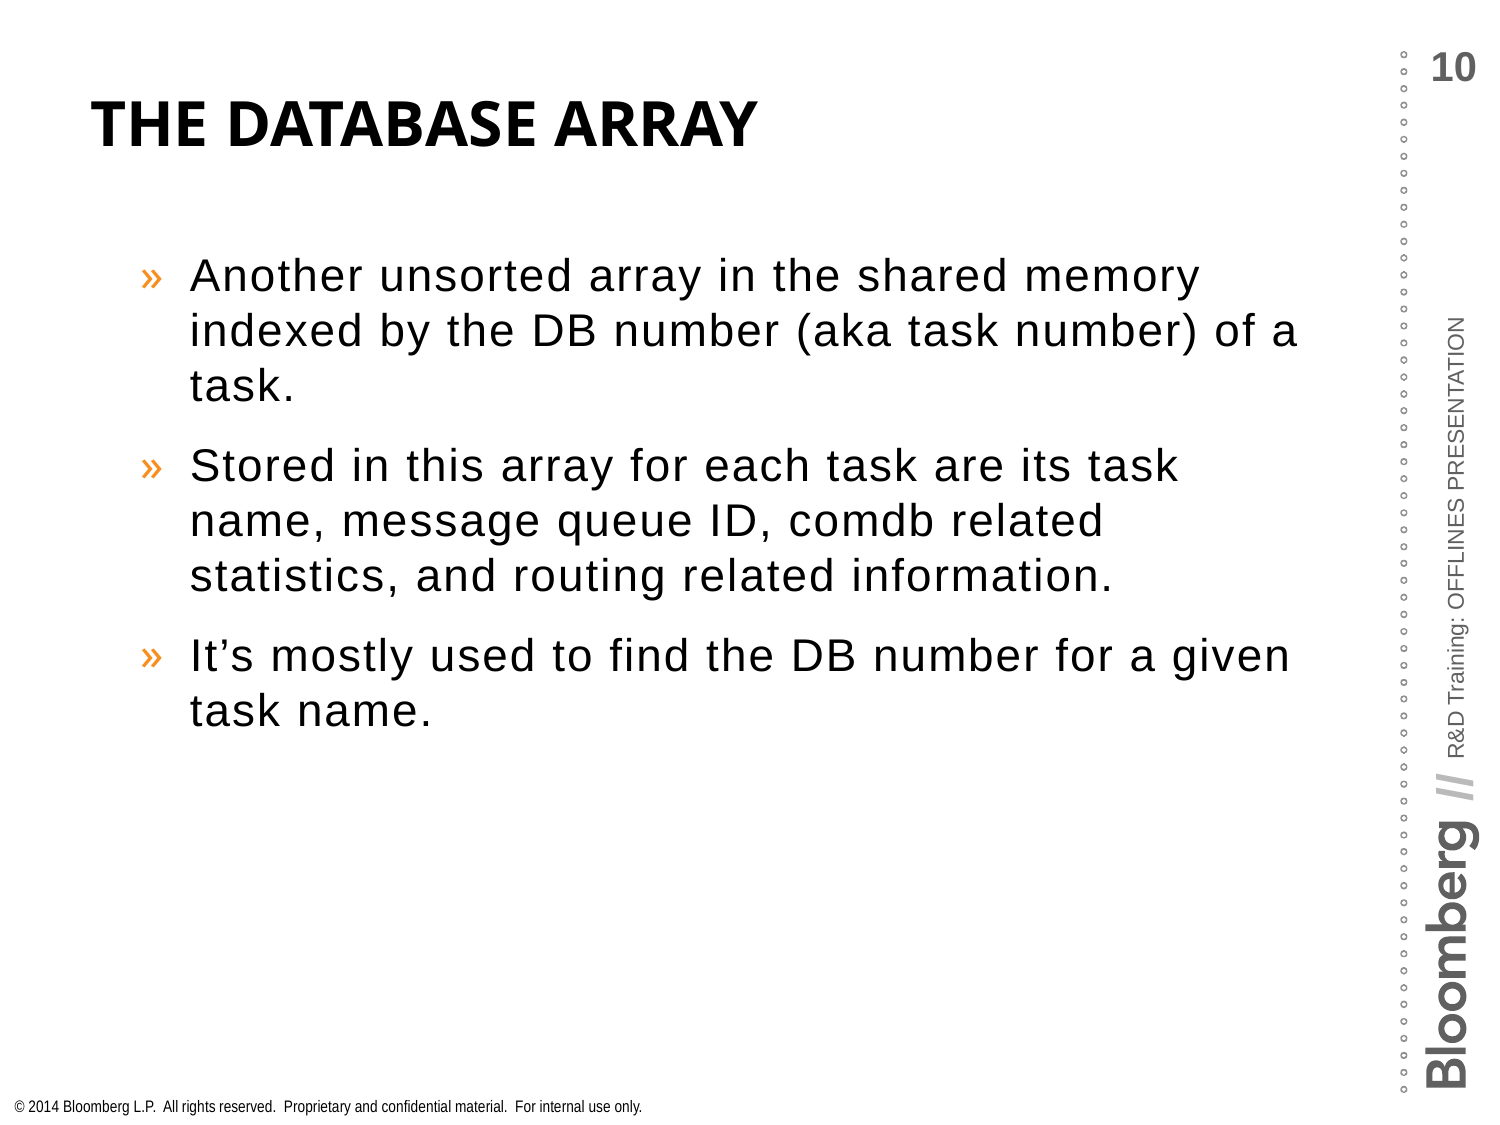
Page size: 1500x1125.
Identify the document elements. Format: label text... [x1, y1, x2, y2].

list Another unsorted array in the shared memory indexed by the DB number (aka task number) of a task. Stored in this array for each task are its task name, message queue ID, comdb related statistics, and routing related information. It’s mostly used to find the DB number for a given task name. [75, 238, 1335, 1087]
picture [1397, 35, 1419, 1109]
title The Database Array [75, 52, 1335, 211]
